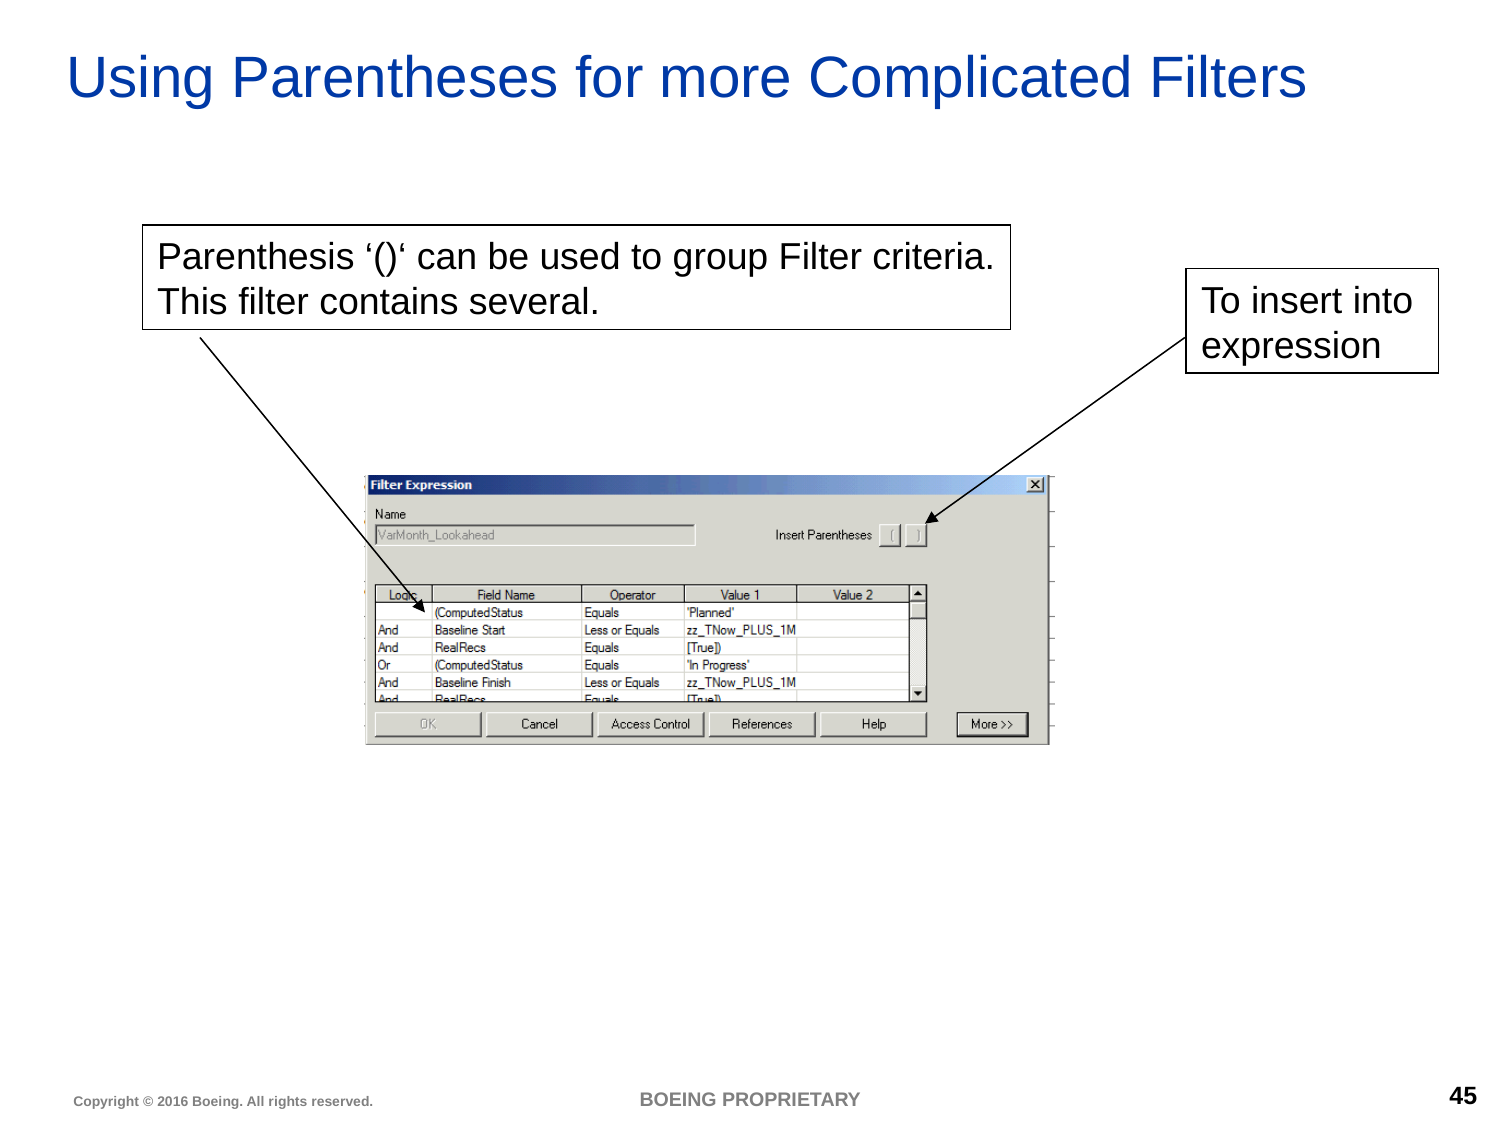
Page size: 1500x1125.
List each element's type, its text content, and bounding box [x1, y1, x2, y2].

text_box Parenthesis ‘()‘ can be used to group Filter criteria. This filter contains several. [142, 224, 1011, 330]
title Using Parentheses for more Complicated Filters [49, 46, 1401, 111]
footer BOEING PROPRIETARY [487, 1044, 1013, 1111]
text_box To insert into expression [1186, 268, 1439, 374]
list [364, 474, 1056, 745]
slide_number 45 [1088, 1057, 1480, 1112]
